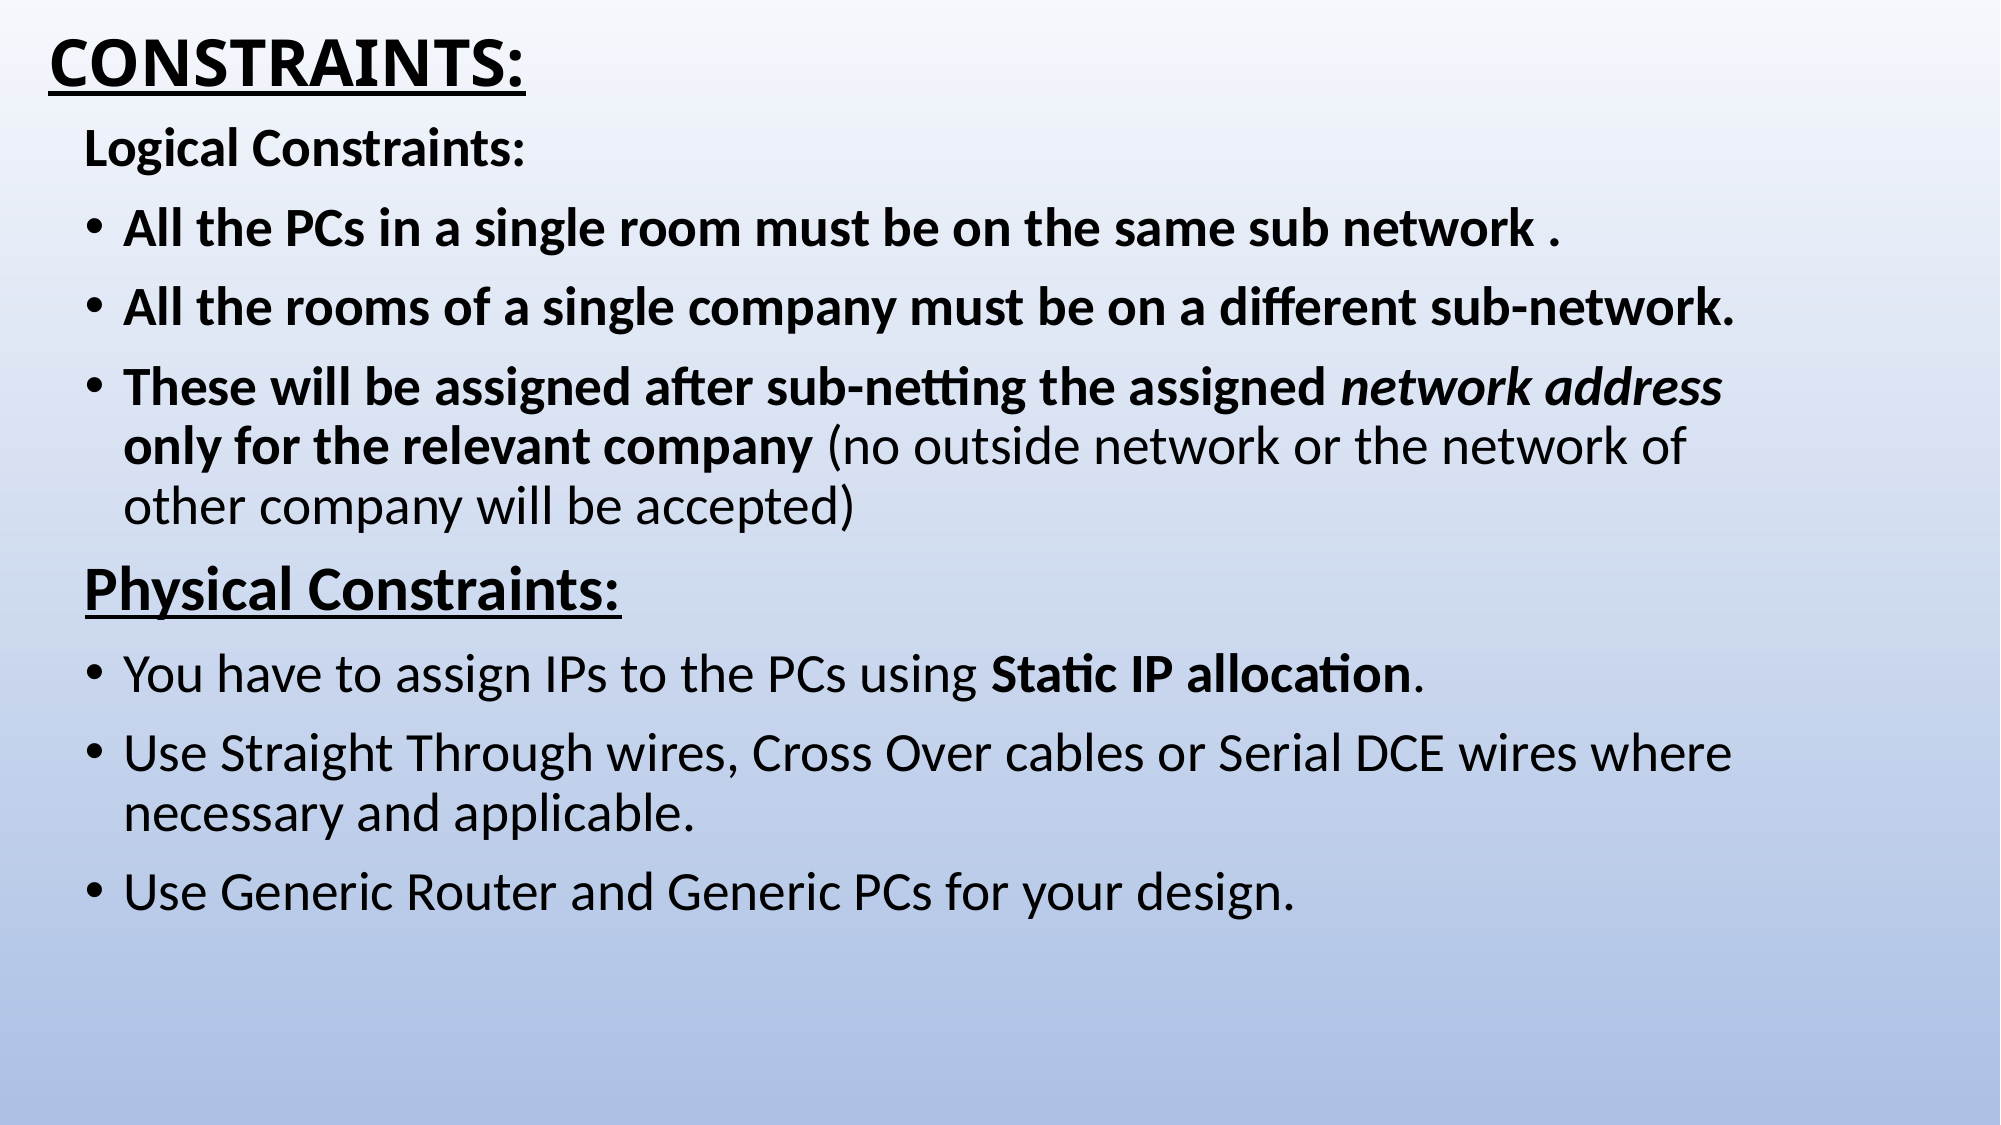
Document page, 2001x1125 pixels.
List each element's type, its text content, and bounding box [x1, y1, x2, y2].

list Logical Constraints: All the PCs in a single room must be on the same sub network . All the rooms of a single company must be on a different sub-network. These will be assigned after sub-netting the assigned network address only for the relevant company (no outside network or the network of other company will be accepted) Physical Constraints: You have to assign IPs to the PCs using Static IP allocation. Use Straight Through wires, Cross Over cables or Serial DCE wires where necessary and applicable. Use Generic Router and Generic PCs for your design. [69, 111, 1795, 946]
title CONSTRAINTS: [33, 18, 549, 112]
